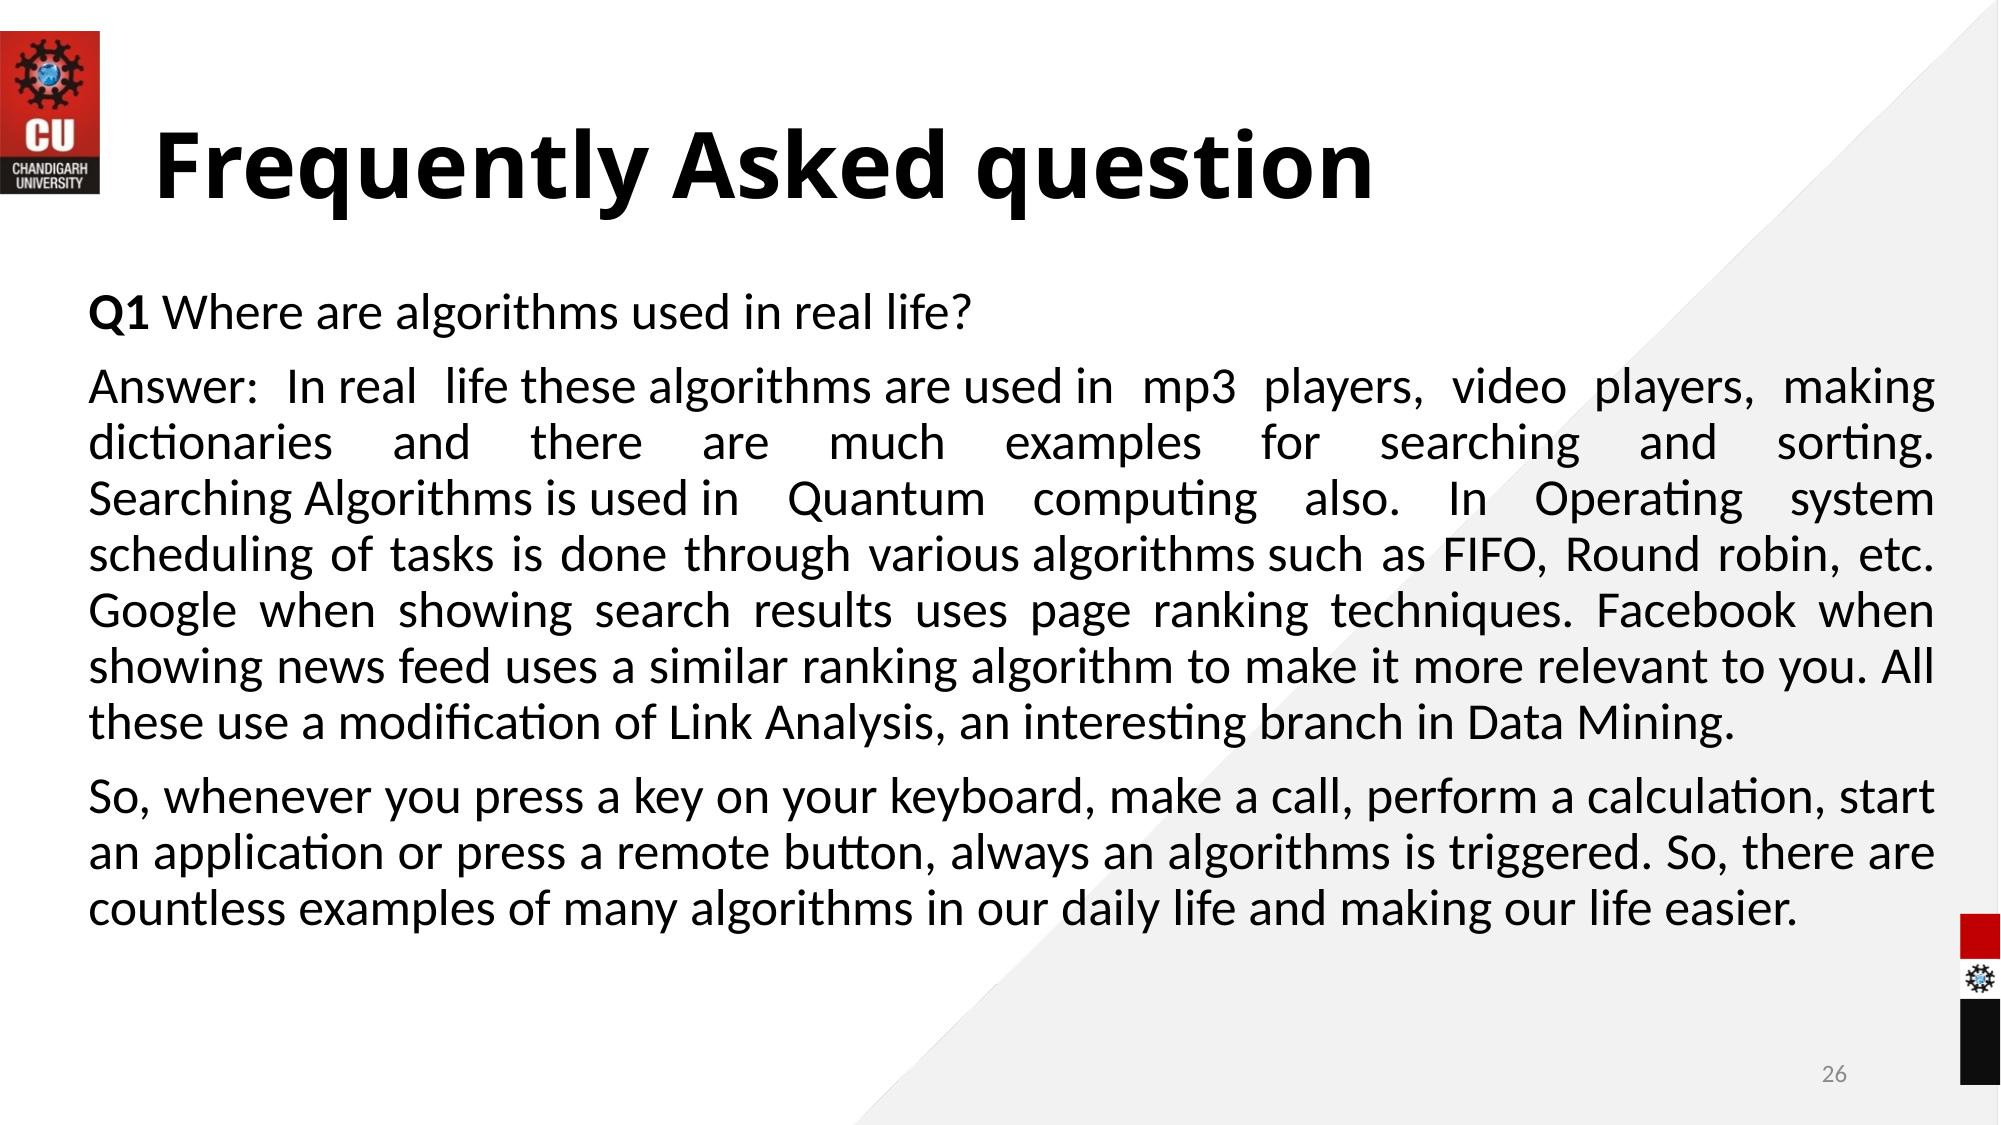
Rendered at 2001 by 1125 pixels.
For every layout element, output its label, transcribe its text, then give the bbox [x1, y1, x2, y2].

title Frequently Asked question [137, 59, 1863, 277]
list Q1 Where are algorithms used in real life? Answer: In real life these algorithms are used in mp3 players, video players, making dictionaries and there are much examples for searching and sorting. Searching Algorithms is used in Quantum computing also. In Operating system scheduling of tasks is done through various algorithms such as FIFO, Round robin, etc. Google when showing search results uses page ranking techniques. Facebook when showing news feed uses a similar ranking algorithm to make it more relevant to you. All these use a modification of Link Analysis, an interesting branch in Data Mining. So, whenever you press a key on your keyboard, make a call, perform a calculation, start an application or press a remote button, always an algorithms is triggered. So, there are countless examples of many algorithms in our daily life and making our life easier. [73, 277, 1951, 992]
slide_number 26 [1412, 1042, 1863, 1103]
picture [0, 0, 2001, 1125]
